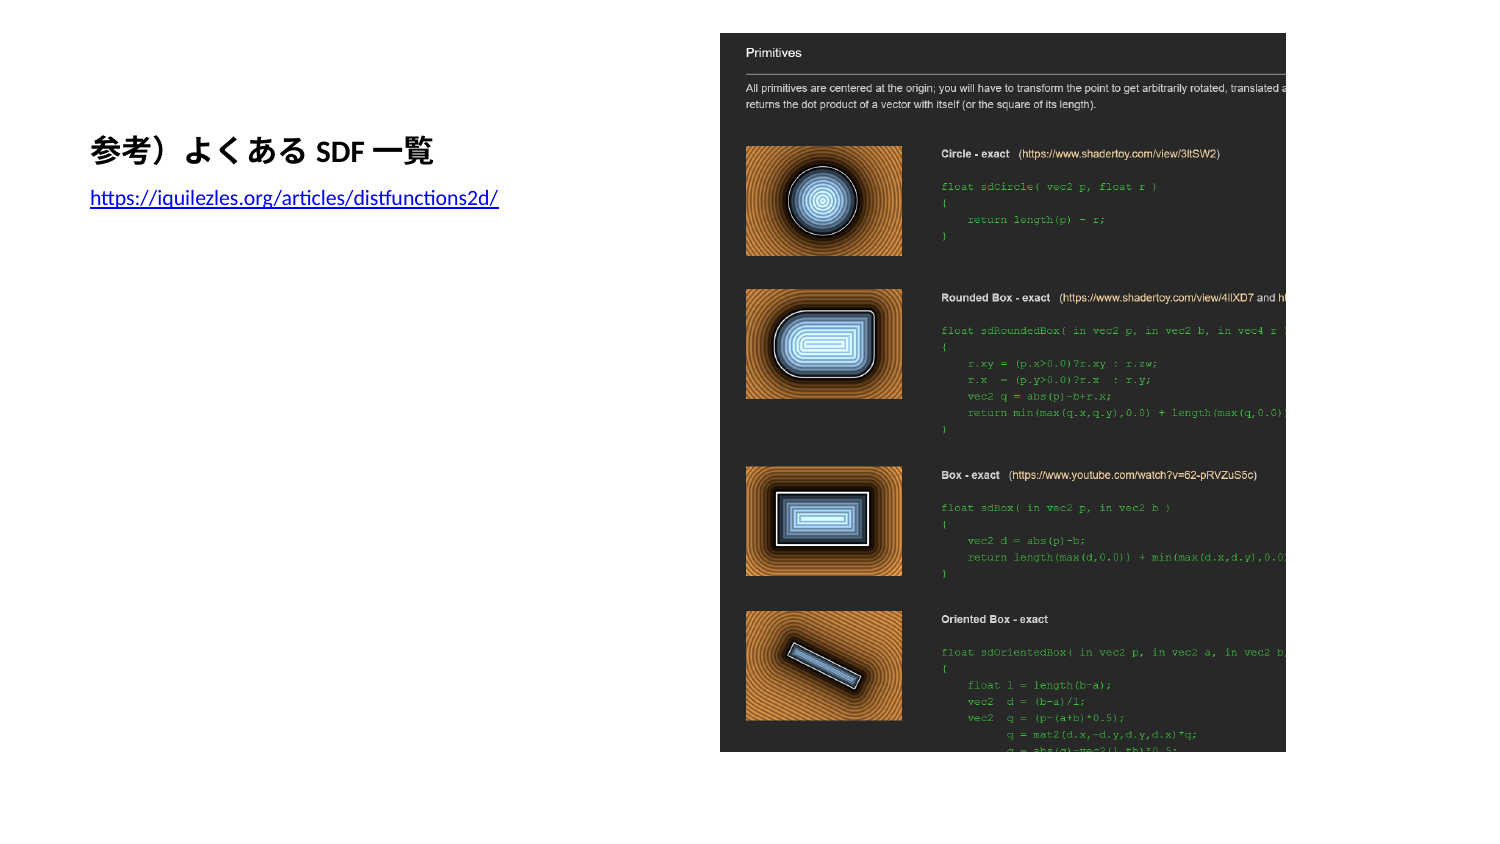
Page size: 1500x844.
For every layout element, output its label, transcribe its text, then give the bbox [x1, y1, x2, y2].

picture [720, 33, 1286, 753]
list https://iquilezles.org/articles/distfunctions2d/ [75, 176, 569, 754]
title 参考）よくあるSDF一覧 [75, 33, 569, 176]
